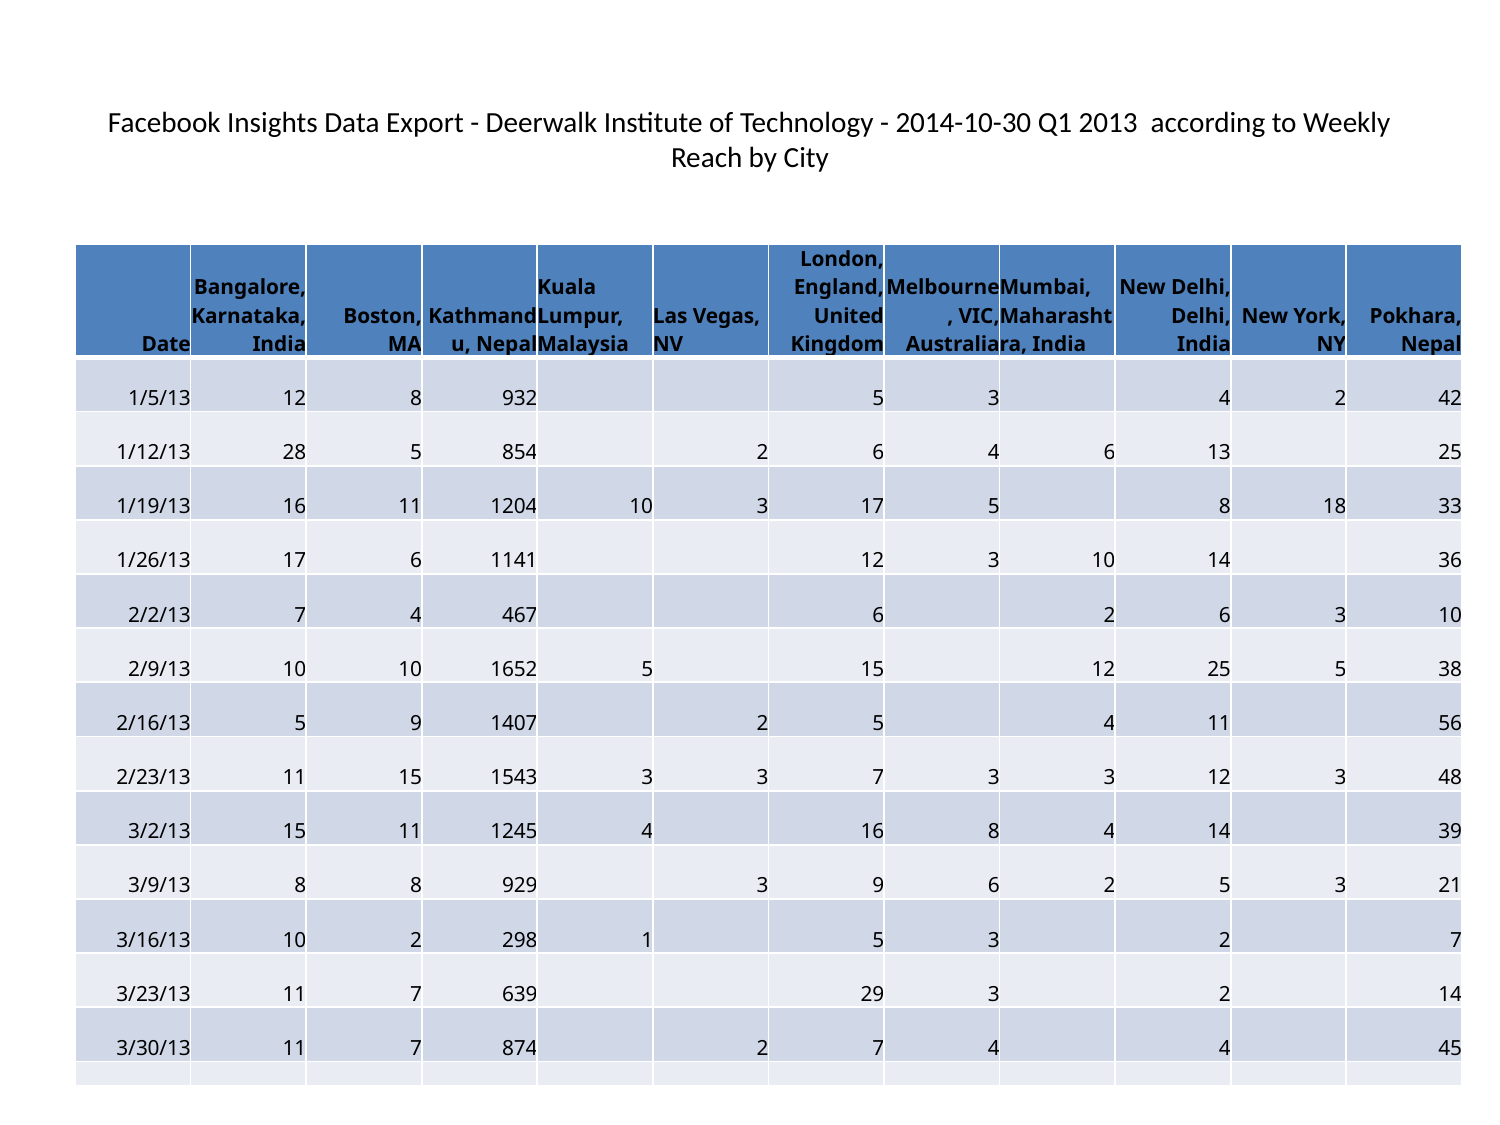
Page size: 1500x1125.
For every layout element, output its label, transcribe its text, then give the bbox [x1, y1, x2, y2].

table_cell 11 [307, 467, 421, 519]
table_header Date [76, 245, 190, 355]
table_cell 16 [191, 467, 305, 519]
table_cell 854 [423, 412, 536, 465]
table_cell 6 [885, 846, 999, 898]
table_cell 38 [1347, 629, 1461, 681]
table_cell [1000, 900, 1114, 952]
table_cell 2 [1000, 846, 1114, 898]
table_cell 13 [1116, 412, 1230, 465]
table_cell 11 [191, 954, 305, 1006]
title Facebook Insights Data Export - Deerwalk Institute of Technology - 2014-10-30 Q1 2013 according to Weekly Reach by City [75, 45, 1425, 233]
table_cell [307, 1062, 421, 1085]
table_cell 14 [1347, 954, 1461, 1006]
table_cell 1245 [423, 792, 536, 844]
table_cell 3 [538, 737, 652, 790]
table_cell [654, 575, 768, 627]
table_cell [769, 1062, 883, 1085]
table_cell [1232, 683, 1345, 736]
table_cell [1232, 954, 1345, 1006]
table_cell [1000, 1008, 1114, 1061]
table_cell 45 [1347, 1008, 1461, 1061]
table_cell 5 [885, 467, 999, 519]
table_cell 4 [307, 575, 421, 627]
table_cell [1116, 1062, 1230, 1085]
table_cell 3 [1232, 846, 1345, 898]
table_cell 1652 [423, 629, 536, 681]
table_cell 10 [1000, 521, 1114, 573]
table_cell 2 [1232, 360, 1345, 411]
table_cell [76, 1062, 190, 1085]
table_cell 4 [538, 792, 652, 844]
table_cell 36 [1347, 521, 1461, 573]
table_cell [1232, 900, 1345, 952]
table_cell 8 [1116, 467, 1230, 519]
table_cell 639 [423, 954, 536, 1006]
table_cell 1407 [423, 683, 536, 736]
table_header Kuala Lumpur, Malaysia [538, 245, 652, 355]
table_cell 2 [307, 900, 421, 952]
table_cell 2/2/13 [76, 575, 190, 627]
table_cell 3 [885, 521, 999, 573]
table_cell 1/19/13 [76, 467, 190, 519]
table_cell 12 [769, 521, 883, 573]
table_cell [885, 1062, 999, 1085]
table_cell 28 [191, 412, 305, 465]
table_cell [538, 412, 652, 465]
table_cell 12 [1116, 737, 1230, 790]
table_cell 4 [1000, 792, 1114, 844]
table_cell 3/30/13 [76, 1008, 190, 1061]
table_cell 1141 [423, 521, 536, 573]
table_cell 2 [654, 683, 768, 736]
table_cell 21 [1347, 846, 1461, 898]
table_cell 7 [769, 1008, 883, 1061]
table_cell [1000, 954, 1114, 1006]
table_cell 3 [885, 737, 999, 790]
table_cell 6 [769, 575, 883, 627]
table_cell 17 [769, 467, 883, 519]
table_cell 874 [423, 1008, 536, 1061]
table_cell 25 [1347, 412, 1461, 465]
table_cell 56 [1347, 683, 1461, 736]
table_cell 7 [769, 737, 883, 790]
table_cell 5 [769, 900, 883, 952]
table_cell 8 [307, 360, 421, 411]
table_cell 4 [1116, 360, 1230, 411]
table_cell [1000, 360, 1114, 411]
table_cell 3 [885, 954, 999, 1006]
table_cell 4 [1116, 1008, 1230, 1061]
table_cell [538, 954, 652, 1006]
table_cell 10 [1347, 575, 1461, 627]
table_cell 298 [423, 900, 536, 952]
table_cell [1000, 1062, 1114, 1085]
table_cell 25 [1116, 629, 1230, 681]
table_cell 11 [191, 1008, 305, 1061]
table_cell [191, 1062, 305, 1085]
table_cell 1/26/13 [76, 521, 190, 573]
table_cell 1/12/13 [76, 412, 190, 465]
table_cell 8 [191, 846, 305, 898]
table_header New York, NY [1232, 245, 1345, 355]
table_header London, England, United Kingdom [769, 245, 883, 355]
table_cell 3 [654, 467, 768, 519]
table_cell 6 [1116, 575, 1230, 627]
table_cell [538, 1008, 652, 1061]
table_cell 6 [769, 412, 883, 465]
table_cell [423, 1062, 536, 1085]
table_cell [1232, 1008, 1345, 1061]
table_cell [654, 629, 768, 681]
table_cell 467 [423, 575, 536, 627]
table_cell 7 [307, 1008, 421, 1061]
table_cell 3/23/13 [76, 954, 190, 1006]
table_header New Delhi, Delhi, India [1116, 245, 1230, 355]
table_cell 10 [307, 629, 421, 681]
table_cell 3/2/13 [76, 792, 190, 844]
table_cell [538, 846, 652, 898]
table_cell 1543 [423, 737, 536, 790]
table_cell 3 [654, 846, 768, 898]
table_cell 9 [769, 846, 883, 898]
table_cell [1232, 1062, 1345, 1085]
table_cell 33 [1347, 467, 1461, 519]
table_cell 5 [1116, 846, 1230, 898]
table_cell [1232, 412, 1345, 465]
table_cell 10 [191, 629, 305, 681]
table_cell 932 [423, 360, 536, 411]
table_cell 6 [307, 521, 421, 573]
table_cell 2 [654, 1008, 768, 1061]
table_cell 3 [1000, 737, 1114, 790]
table_cell [654, 900, 768, 952]
table_cell 3/16/13 [76, 900, 190, 952]
table_cell [654, 1062, 768, 1085]
table_cell 7 [191, 575, 305, 627]
table_header Boston, MA [307, 245, 421, 355]
table_cell 39 [1347, 792, 1461, 844]
table_cell 2/23/13 [76, 737, 190, 790]
table_cell 18 [1232, 467, 1345, 519]
table_cell 6 [1000, 412, 1114, 465]
table_cell [885, 629, 999, 681]
table_cell 2/16/13 [76, 683, 190, 736]
table_cell 3 [654, 737, 768, 790]
table_cell 4 [1000, 683, 1114, 736]
table_cell 3 [1232, 575, 1345, 627]
table_cell 1/5/13 [76, 360, 190, 411]
table_cell 4 [885, 1008, 999, 1061]
table_cell 15 [769, 629, 883, 681]
table_header Kathmandu, Nepal [423, 245, 536, 355]
table_cell 3 [885, 900, 999, 952]
table_header Las Vegas, NV [654, 245, 768, 355]
table_cell 11 [307, 792, 421, 844]
table_header Pokhara, Nepal [1347, 245, 1461, 355]
table_cell [538, 683, 652, 736]
table_cell [654, 954, 768, 1006]
table_cell [538, 575, 652, 627]
table_cell 15 [191, 792, 305, 844]
table_cell 48 [1347, 737, 1461, 790]
table_cell 5 [769, 360, 883, 411]
table_cell 8 [885, 792, 999, 844]
table_cell 12 [191, 360, 305, 411]
table_cell [885, 683, 999, 736]
table_cell 7 [307, 954, 421, 1006]
table_cell [1232, 792, 1345, 844]
table_cell 2 [1116, 900, 1230, 952]
table_cell 16 [769, 792, 883, 844]
table_cell 7 [1347, 900, 1461, 952]
table_cell 2 [1116, 954, 1230, 1006]
table_cell 42 [1347, 360, 1461, 411]
table_cell 15 [307, 737, 421, 790]
table_cell 4 [885, 412, 999, 465]
table_cell 14 [1116, 521, 1230, 573]
table_cell 12 [1000, 629, 1114, 681]
table_cell [1232, 521, 1345, 573]
table_cell 3 [1232, 737, 1345, 790]
table_cell 5 [769, 683, 883, 736]
table_cell 11 [191, 737, 305, 790]
table_cell 29 [769, 954, 883, 1006]
table_cell 10 [191, 900, 305, 952]
table_cell 17 [191, 521, 305, 573]
table_cell 5 [1232, 629, 1345, 681]
table_cell 10 [538, 467, 652, 519]
table_cell 2 [654, 412, 768, 465]
table_cell 5 [538, 629, 652, 681]
table_cell [538, 1062, 652, 1085]
table_cell 3/9/13 [76, 846, 190, 898]
table_cell 9 [307, 683, 421, 736]
table_cell 3 [885, 360, 999, 411]
table_cell 5 [191, 683, 305, 736]
table_cell [654, 792, 768, 844]
table_cell [1347, 1062, 1461, 1085]
table_header Melbourne, VIC, Australia [885, 245, 999, 355]
table_cell 1204 [423, 467, 536, 519]
table_cell [538, 360, 652, 411]
table_cell 8 [307, 846, 421, 898]
table_cell 1 [538, 900, 652, 952]
table_cell [654, 521, 768, 573]
table_cell [1000, 467, 1114, 519]
table_cell 929 [423, 846, 536, 898]
table_cell [885, 575, 999, 627]
table_cell [538, 521, 652, 573]
table_cell 2/9/13 [76, 629, 190, 681]
table_cell 11 [1116, 683, 1230, 736]
table_header Mumbai, Maharashtra, India [1000, 245, 1114, 355]
table_cell 2 [1000, 575, 1114, 627]
table_cell 5 [307, 412, 421, 465]
table_cell 14 [1116, 792, 1230, 844]
table_header Bangalore, Karnataka, India [191, 245, 305, 355]
table_cell [654, 360, 768, 411]
